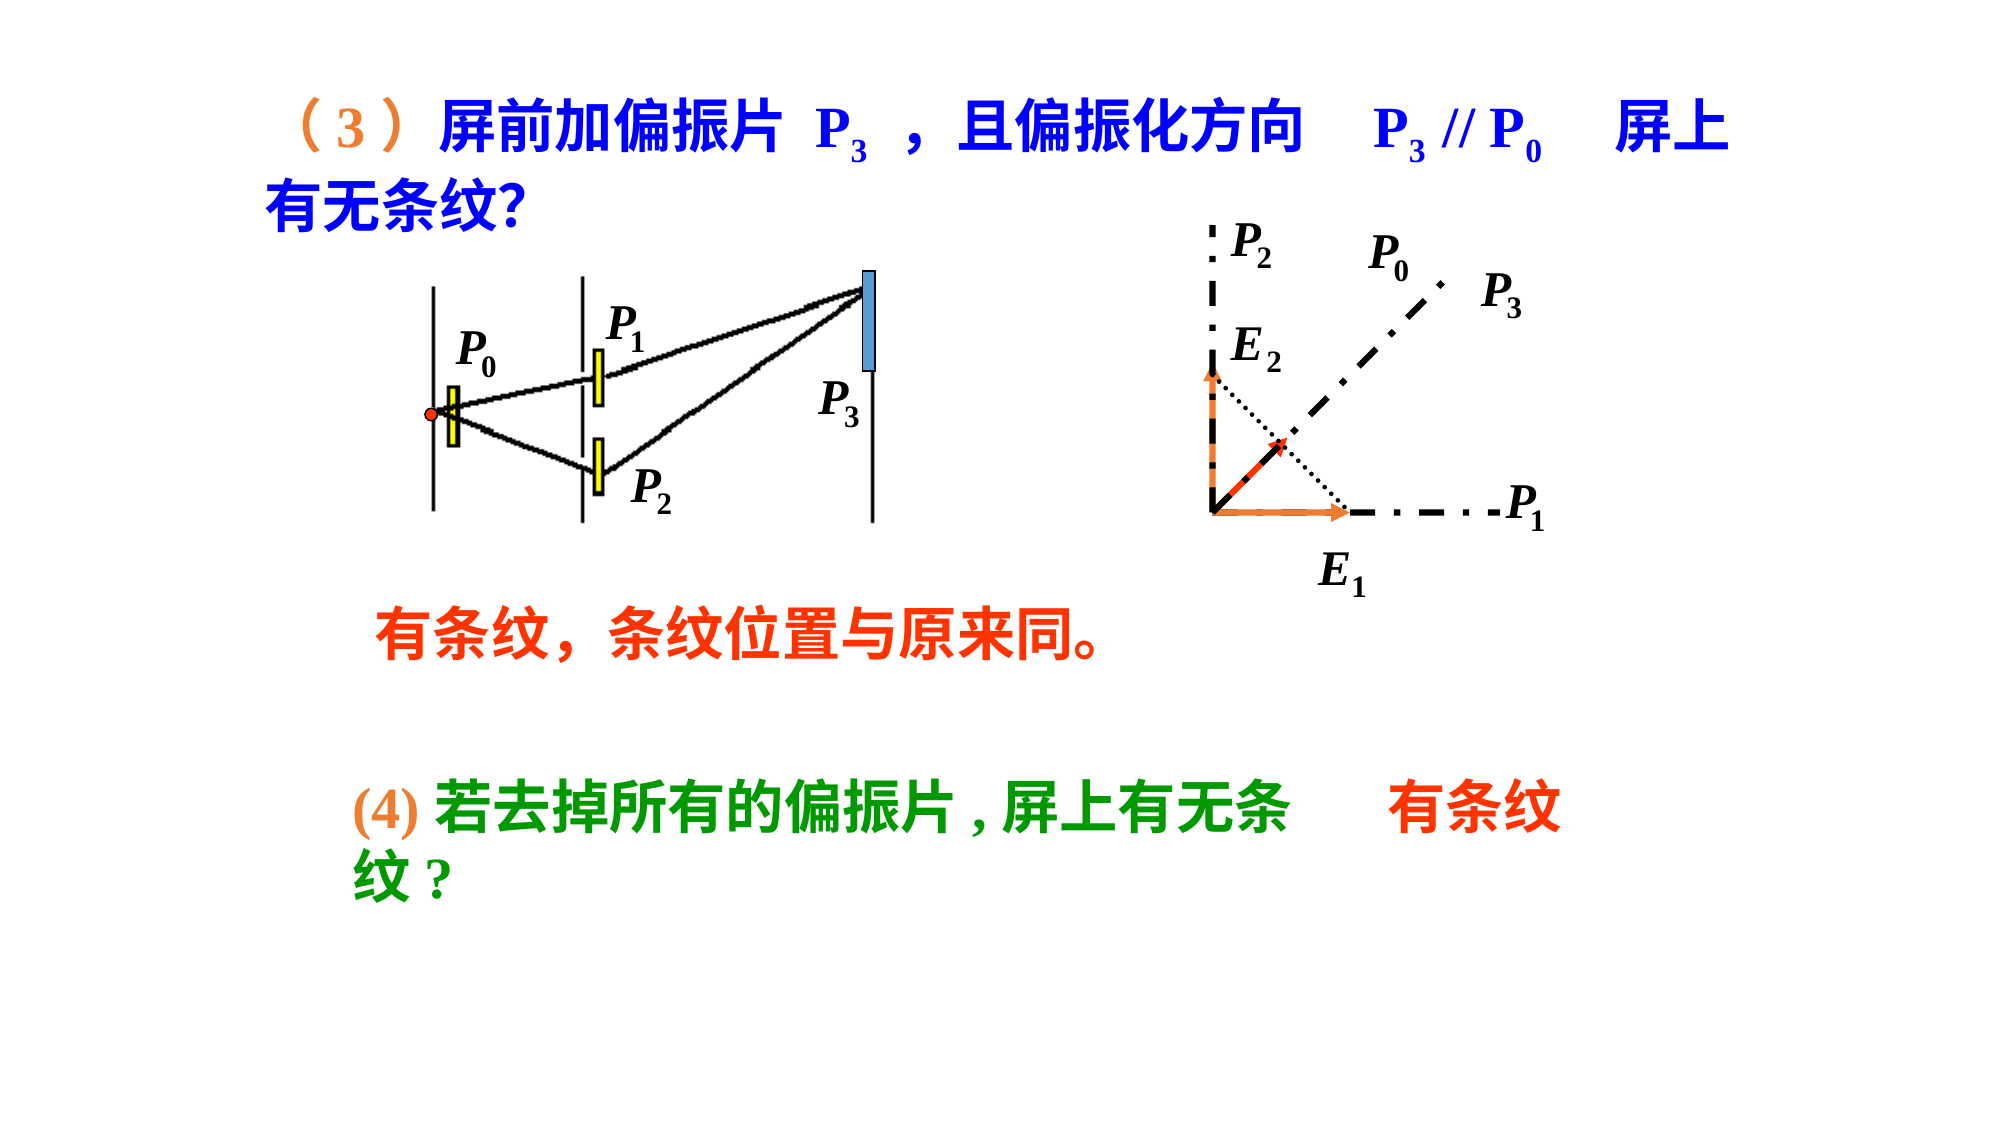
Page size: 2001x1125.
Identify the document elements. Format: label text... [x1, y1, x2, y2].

text_box (4)若去掉所有的偏振片,屏上有无条纹? [337, 763, 1338, 918]
text_box 有条纹，条纹位置与原来同。 [359, 589, 1250, 675]
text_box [412, 270, 888, 525]
text_box 有条纹 [1372, 763, 1638, 848]
text_box （3）屏前加偏振片 P3 ，且偏振化方向 P3 // P0 屏上有无条纹？ [249, 82, 1750, 247]
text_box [1212, 212, 1548, 602]
